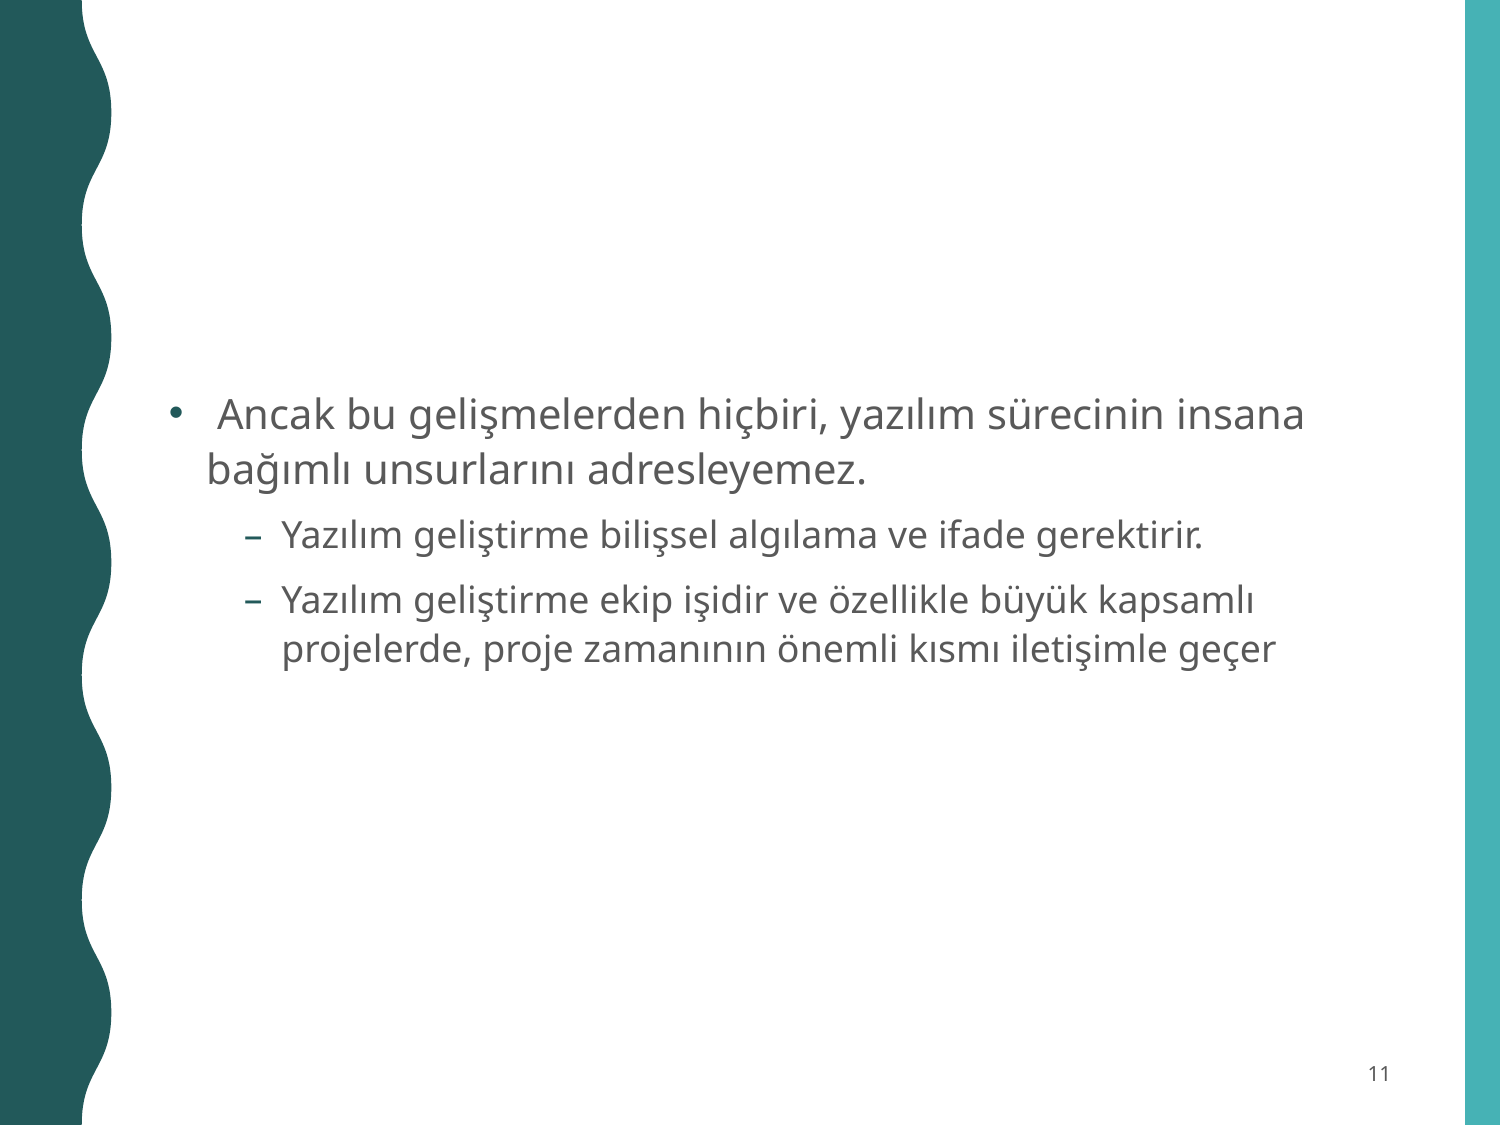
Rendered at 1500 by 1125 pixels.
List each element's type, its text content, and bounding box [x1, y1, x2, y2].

slide_number 11 [1059, 1045, 1407, 1103]
list Ancak bu gelişmelerden hiçbiri, yazılım sürecinin insana bağımlı unsurlarını adresleyemez. Yazılım geliştirme bilişsel algılama ve ifade gerektirir. Yazılım geliştirme ekip işidir ve özellikle büyük kapsamlı projelerde, proje zamanının önemli kısmı iletişimle geçer [154, 375, 1407, 965]
